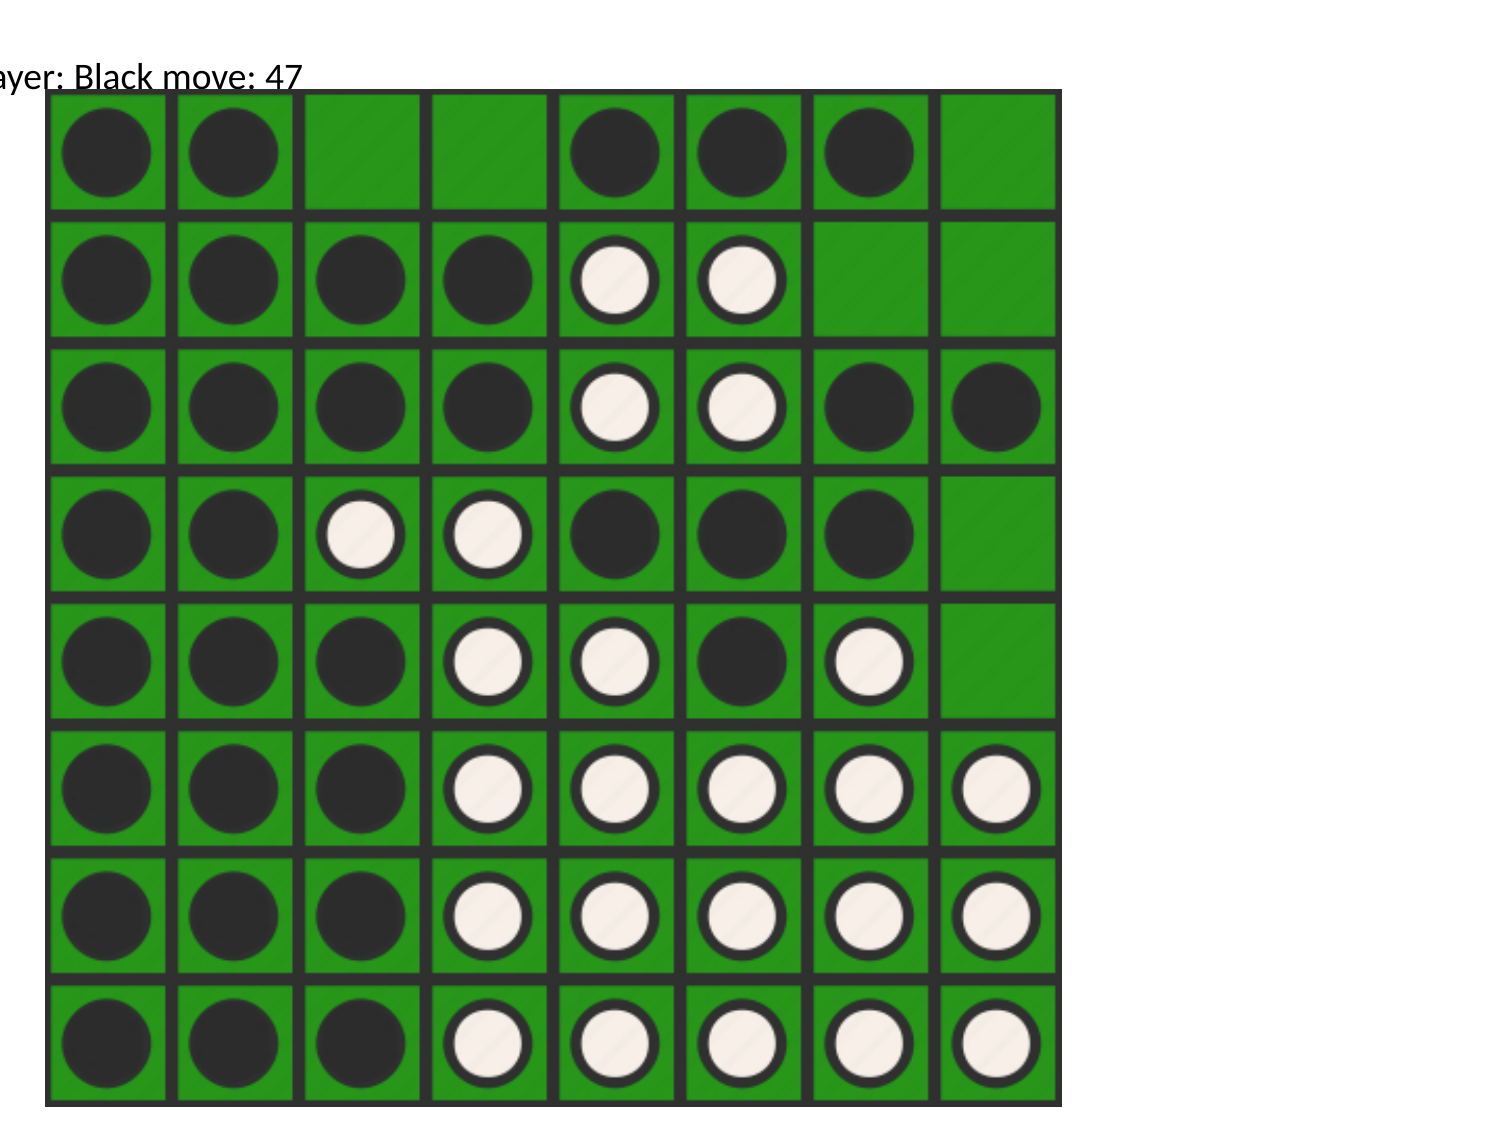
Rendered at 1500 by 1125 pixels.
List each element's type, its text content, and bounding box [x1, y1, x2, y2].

text_box turn: 53 player: Black move: 47 [0, 44, 319, 105]
picture [44, 89, 1062, 1107]
